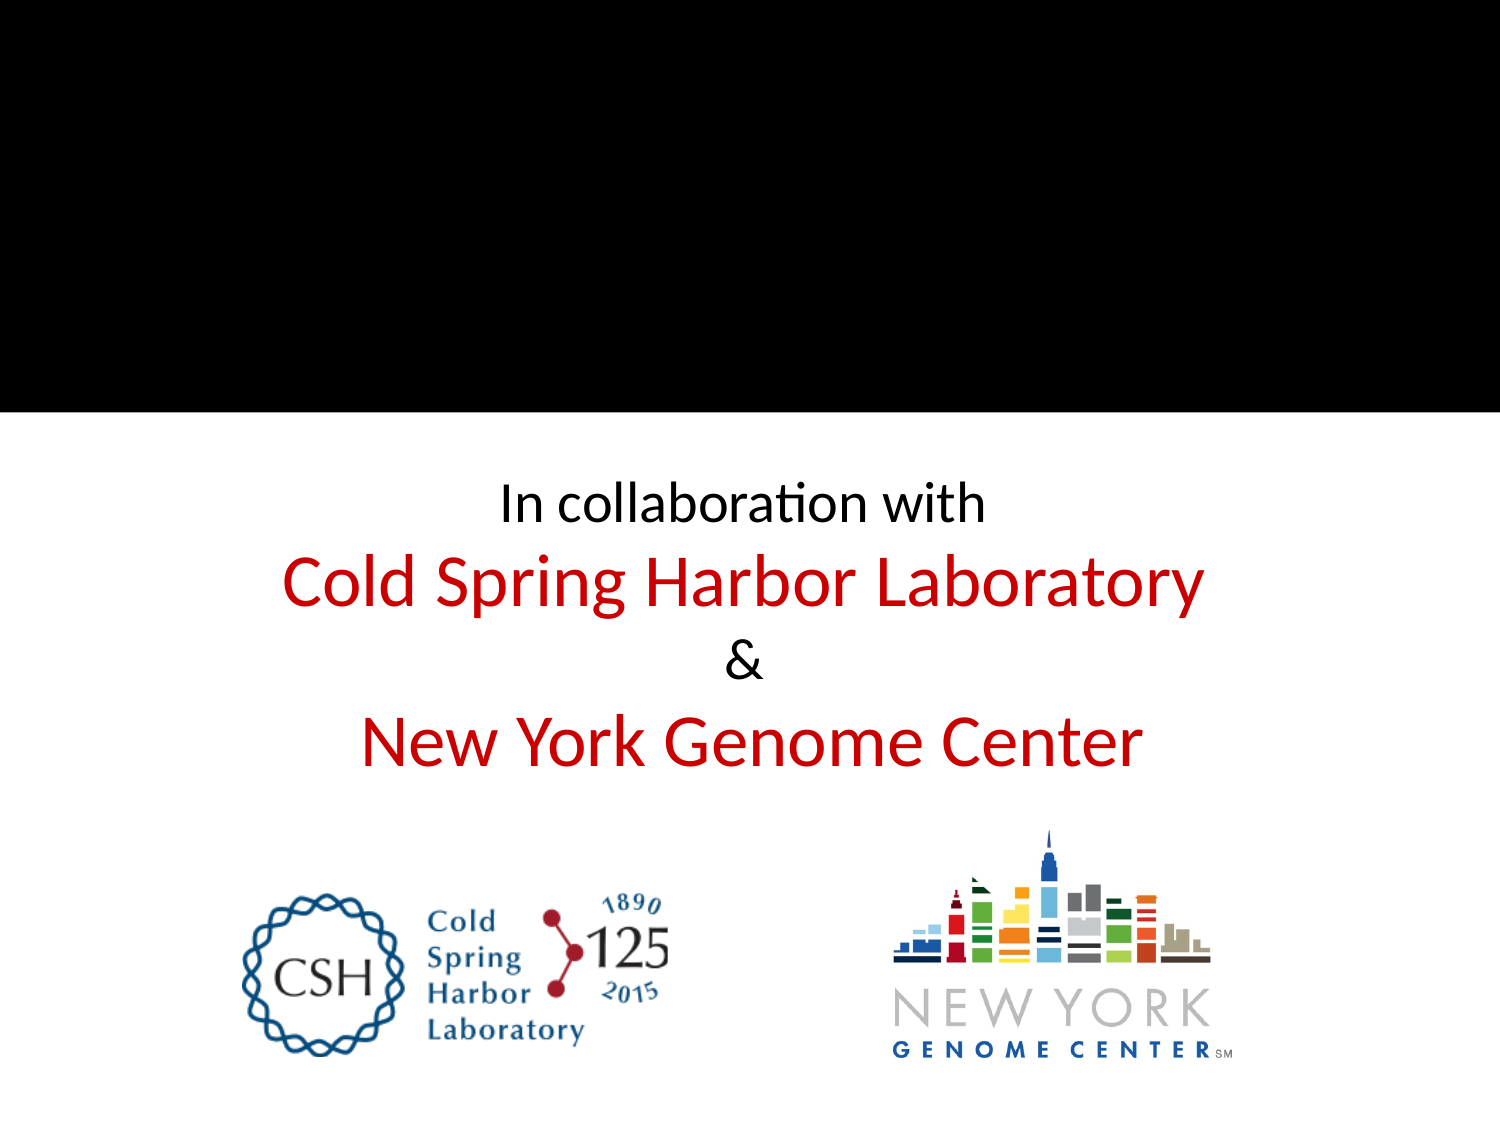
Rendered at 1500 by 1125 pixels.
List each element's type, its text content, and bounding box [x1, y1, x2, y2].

picture [241, 893, 668, 1057]
picture [879, 822, 1246, 1066]
text_box Cold Spring Harbor Laboratory & New York Genome Center [106, 537, 1382, 776]
text_box In collaboration with [187, 456, 1300, 563]
